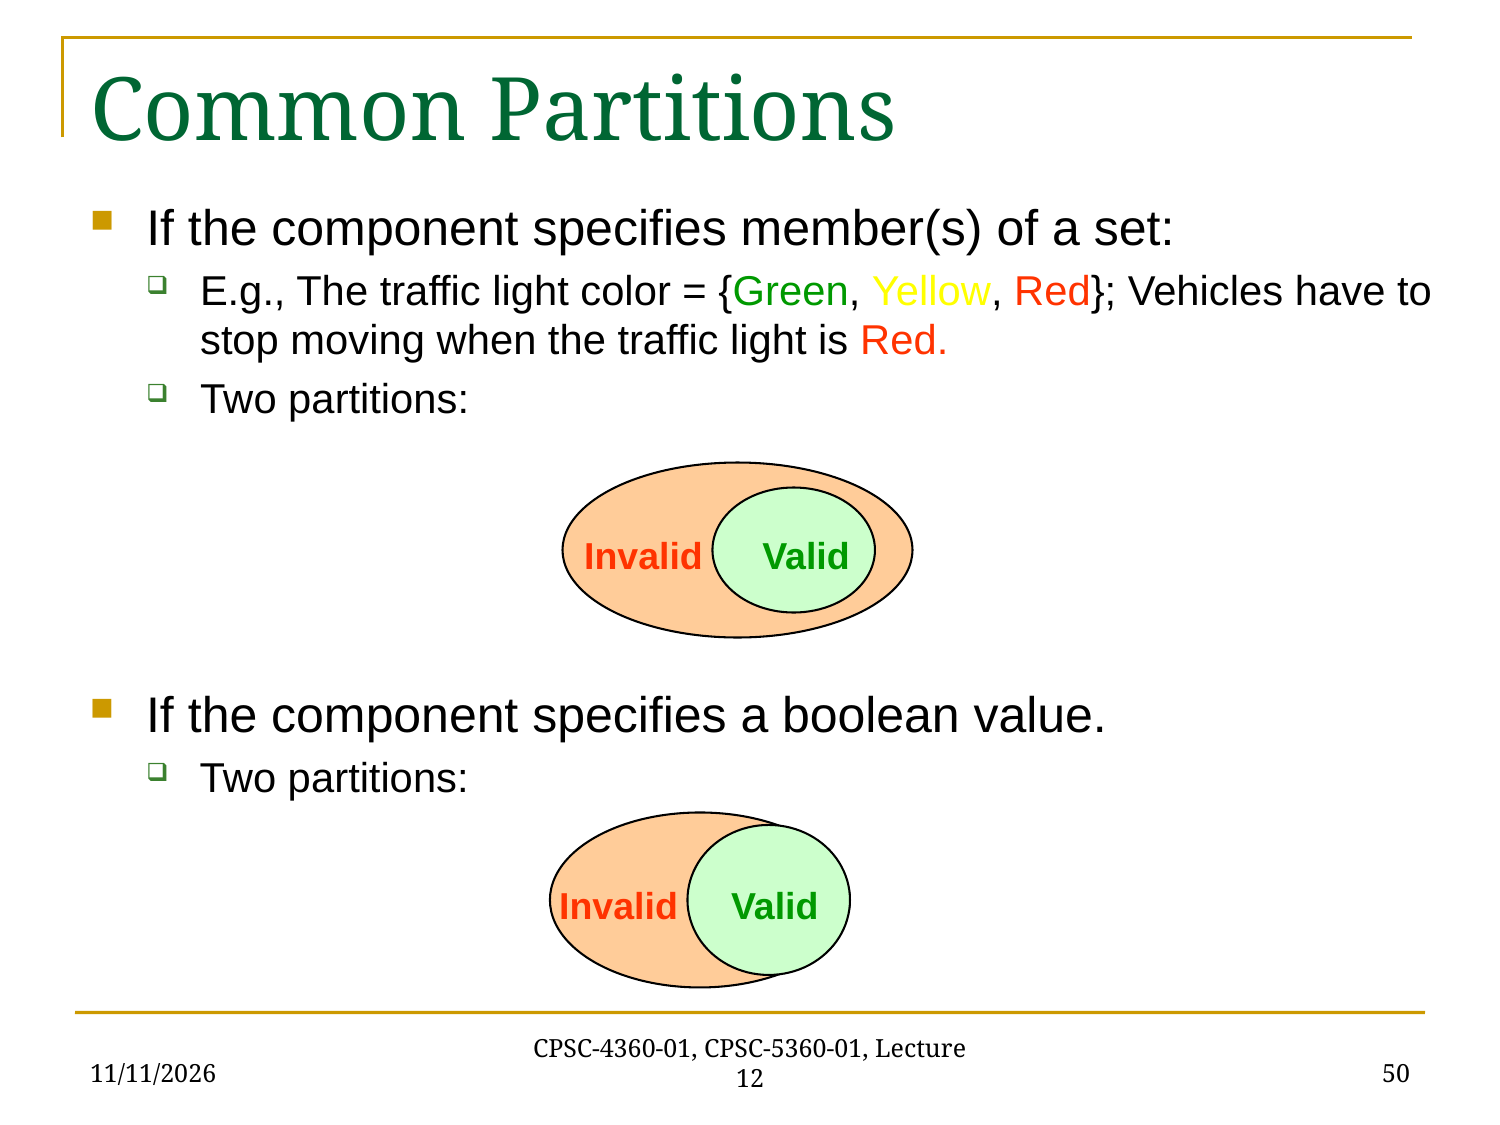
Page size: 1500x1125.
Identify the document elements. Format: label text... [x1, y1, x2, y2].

text_box If the component specifies a boolean value. Two partitions: [74, 674, 1425, 888]
title Common Partitions [75, 45, 1425, 187]
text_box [537, 812, 851, 988]
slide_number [74, 1023, 426, 1100]
list If the component specifies member(s) of a set: E.g., The traffic light color = {Green, Yellow, Red}; Vehicles have to stop moving when the traffic light is Red. Two partitions: [75, 187, 1463, 475]
footer CPSC-4360-01, CPSC-5360-01, Lecture 12 [512, 1024, 988, 1101]
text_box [537, 462, 913, 638]
slide_number 50 [1074, 1023, 1426, 1100]
